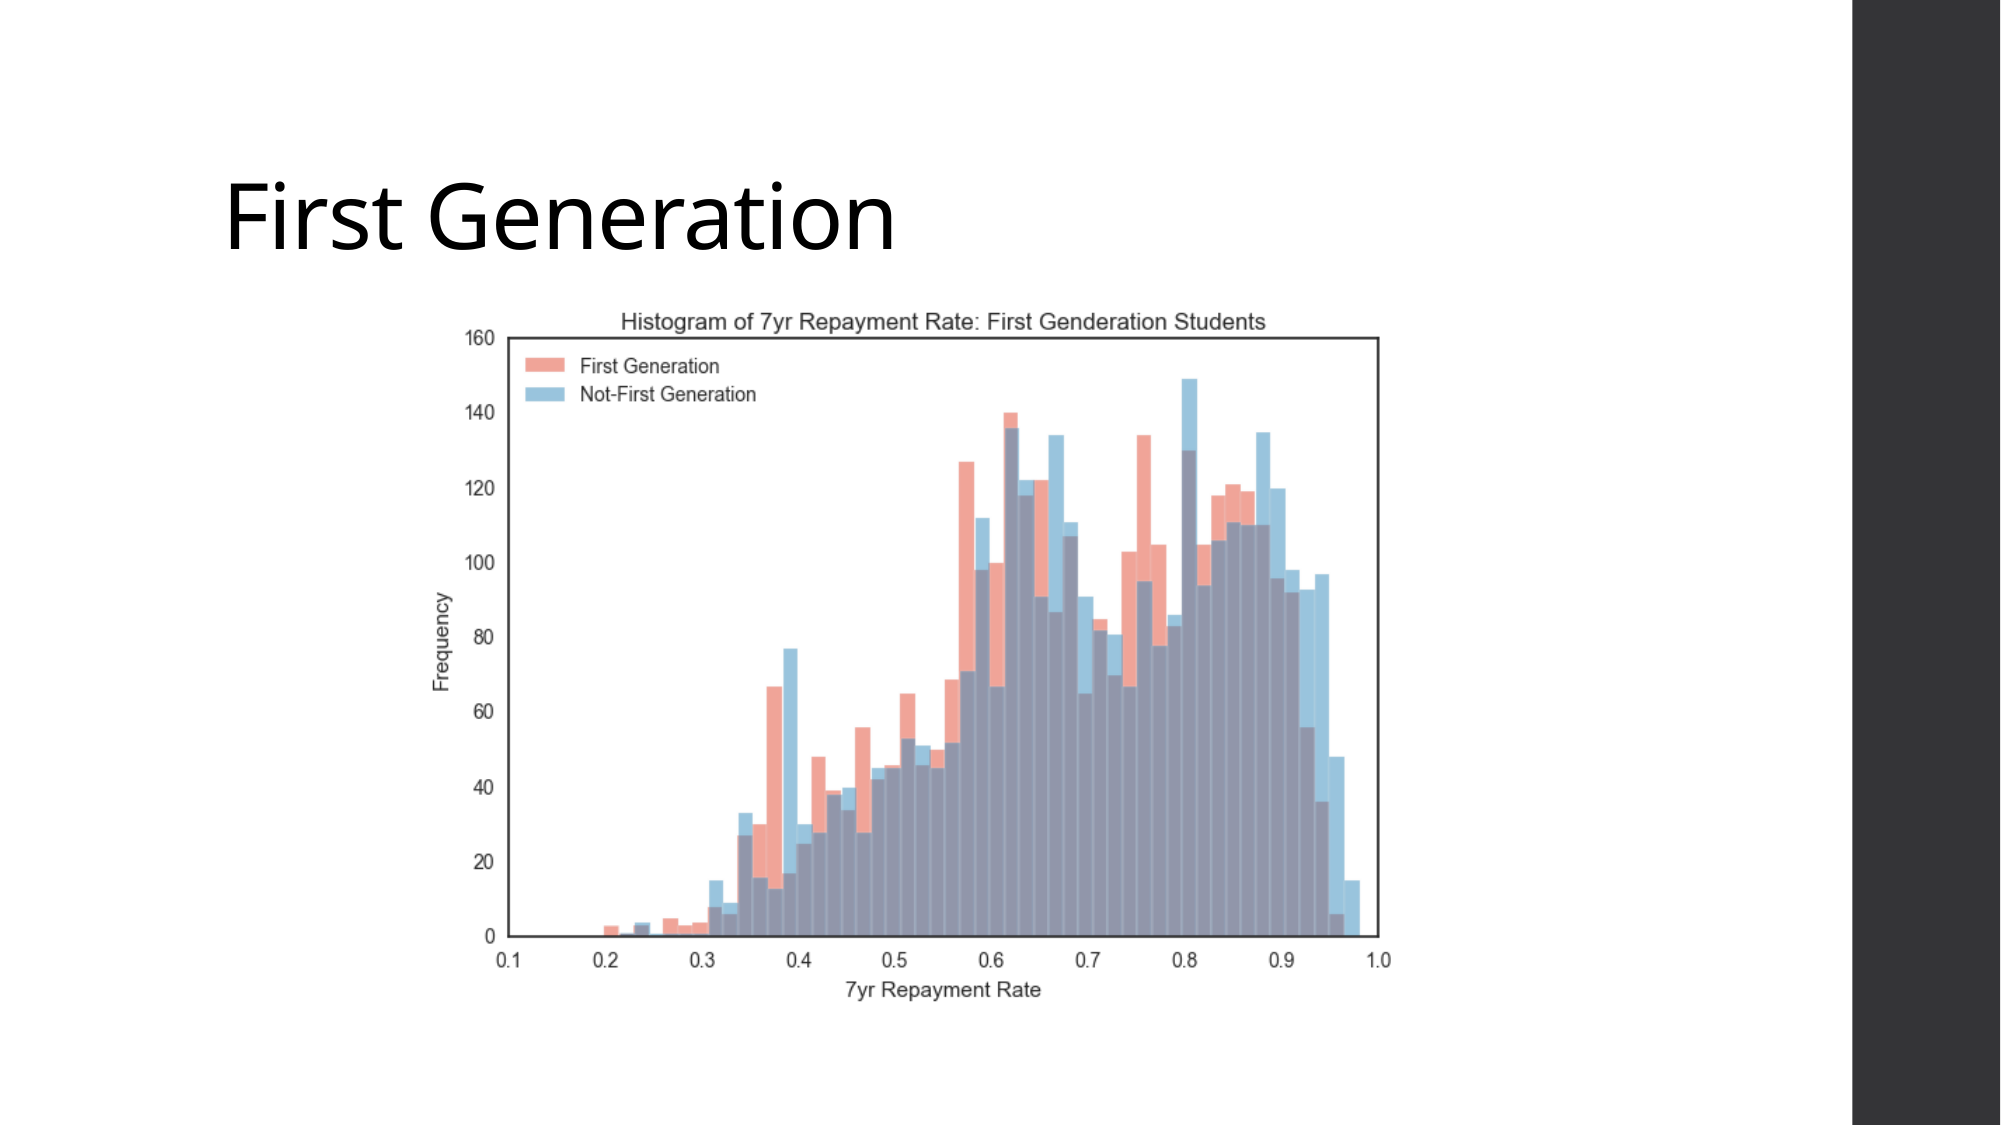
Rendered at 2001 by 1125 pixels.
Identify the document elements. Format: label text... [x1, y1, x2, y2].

title First Generation [206, 60, 1797, 278]
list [418, 299, 1406, 1015]
